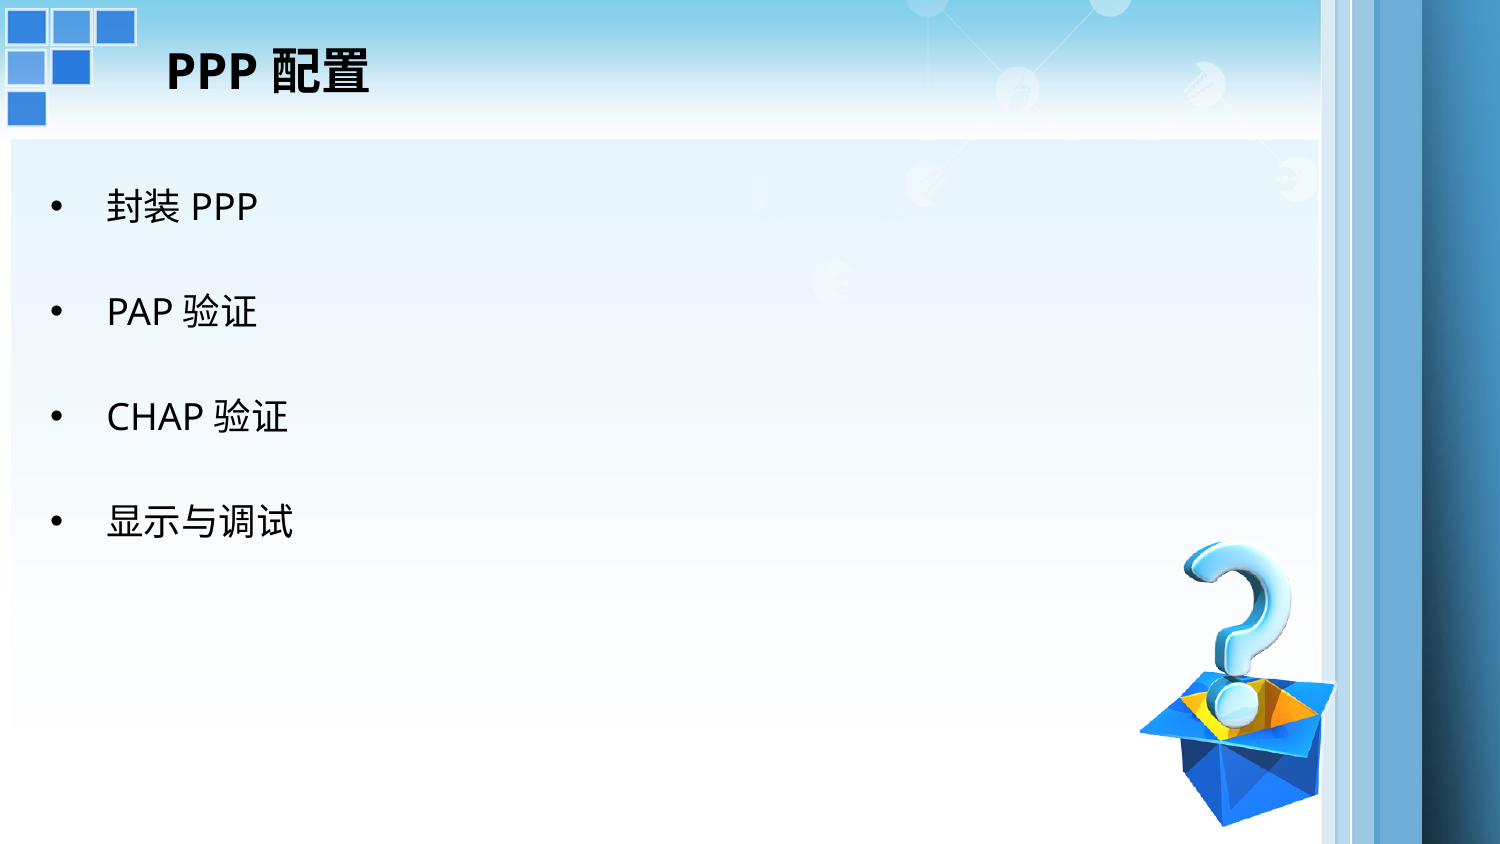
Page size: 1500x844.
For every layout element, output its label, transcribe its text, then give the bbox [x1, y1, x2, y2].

title PPP配置 [150, 31, 950, 108]
picture [0, 0, 1500, 844]
list 封装PPP PAP验证 CHAP验证 显示与调试 [35, 175, 1128, 755]
